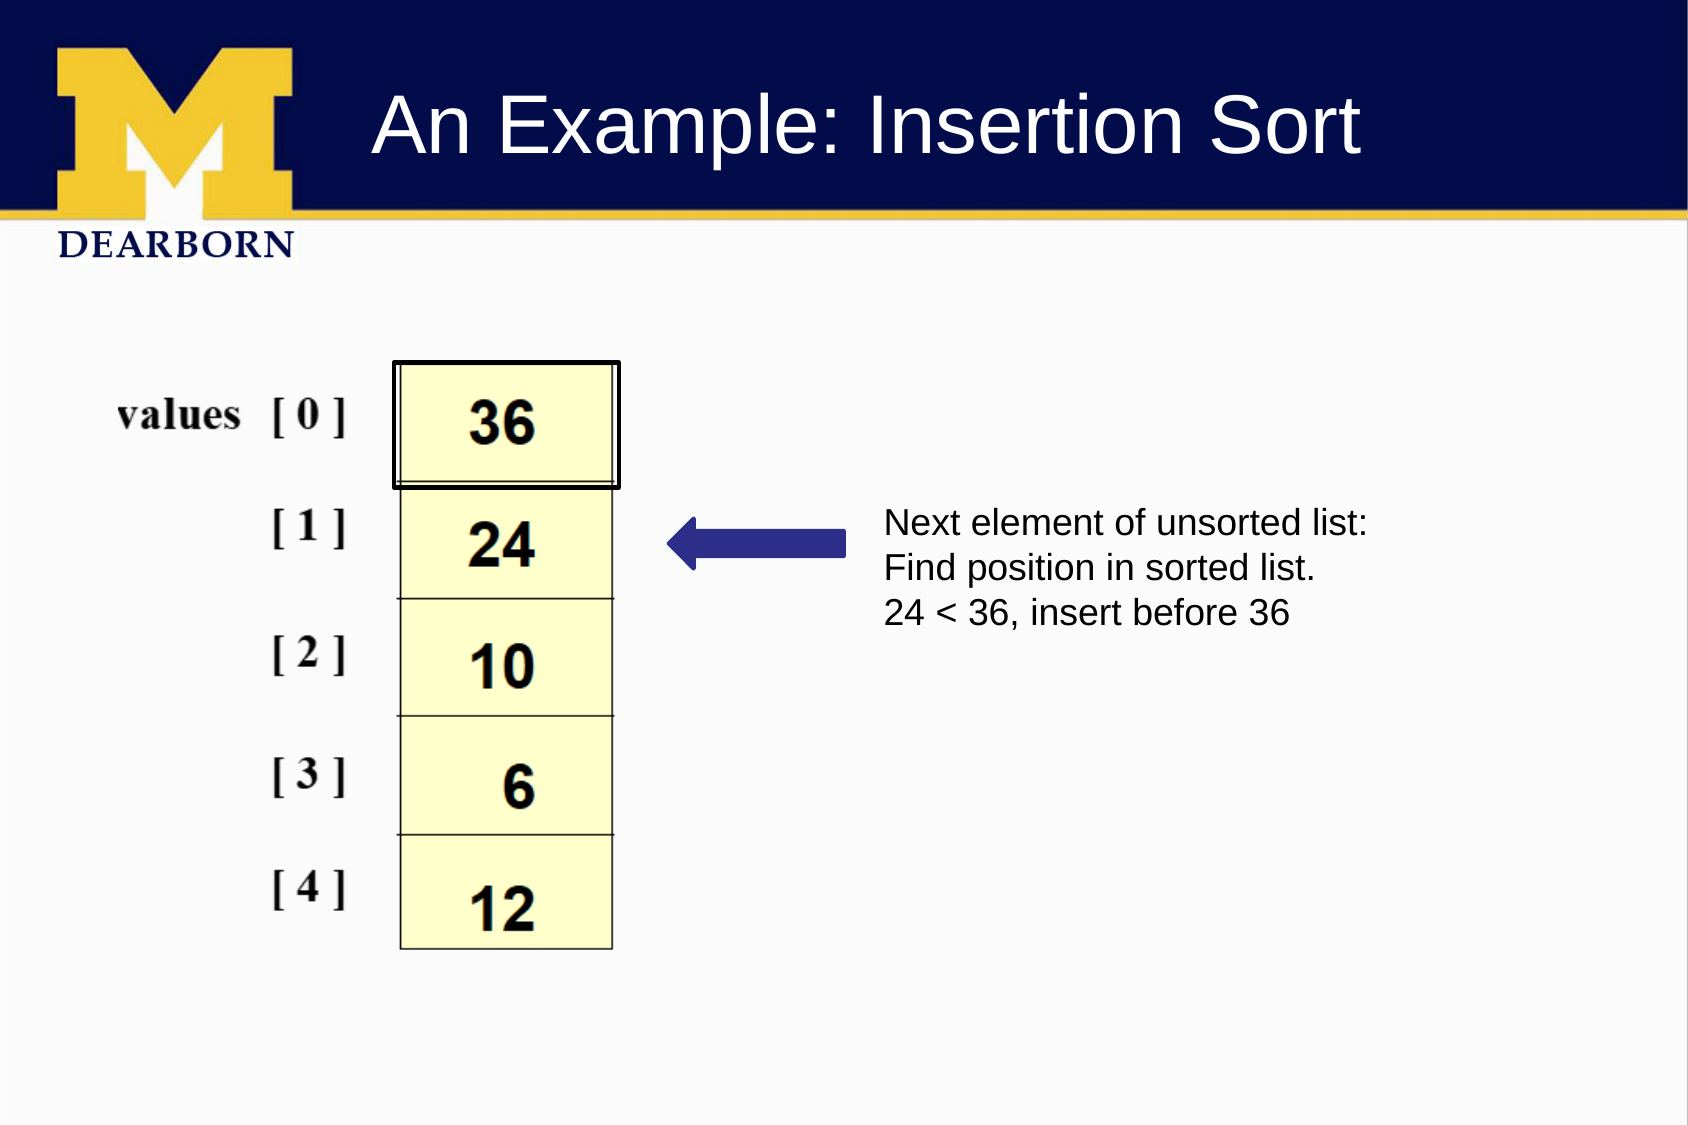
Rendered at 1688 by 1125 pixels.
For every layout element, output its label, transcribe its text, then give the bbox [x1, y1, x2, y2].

title An Example: Insertion Sort [356, 62, 1688, 154]
picture [0, 0, 1688, 1125]
text_box [666, 516, 846, 571]
text_box Next element of unsorted list: Find position in sorted list. 24 < 36, insert before 36 [868, 490, 1394, 641]
